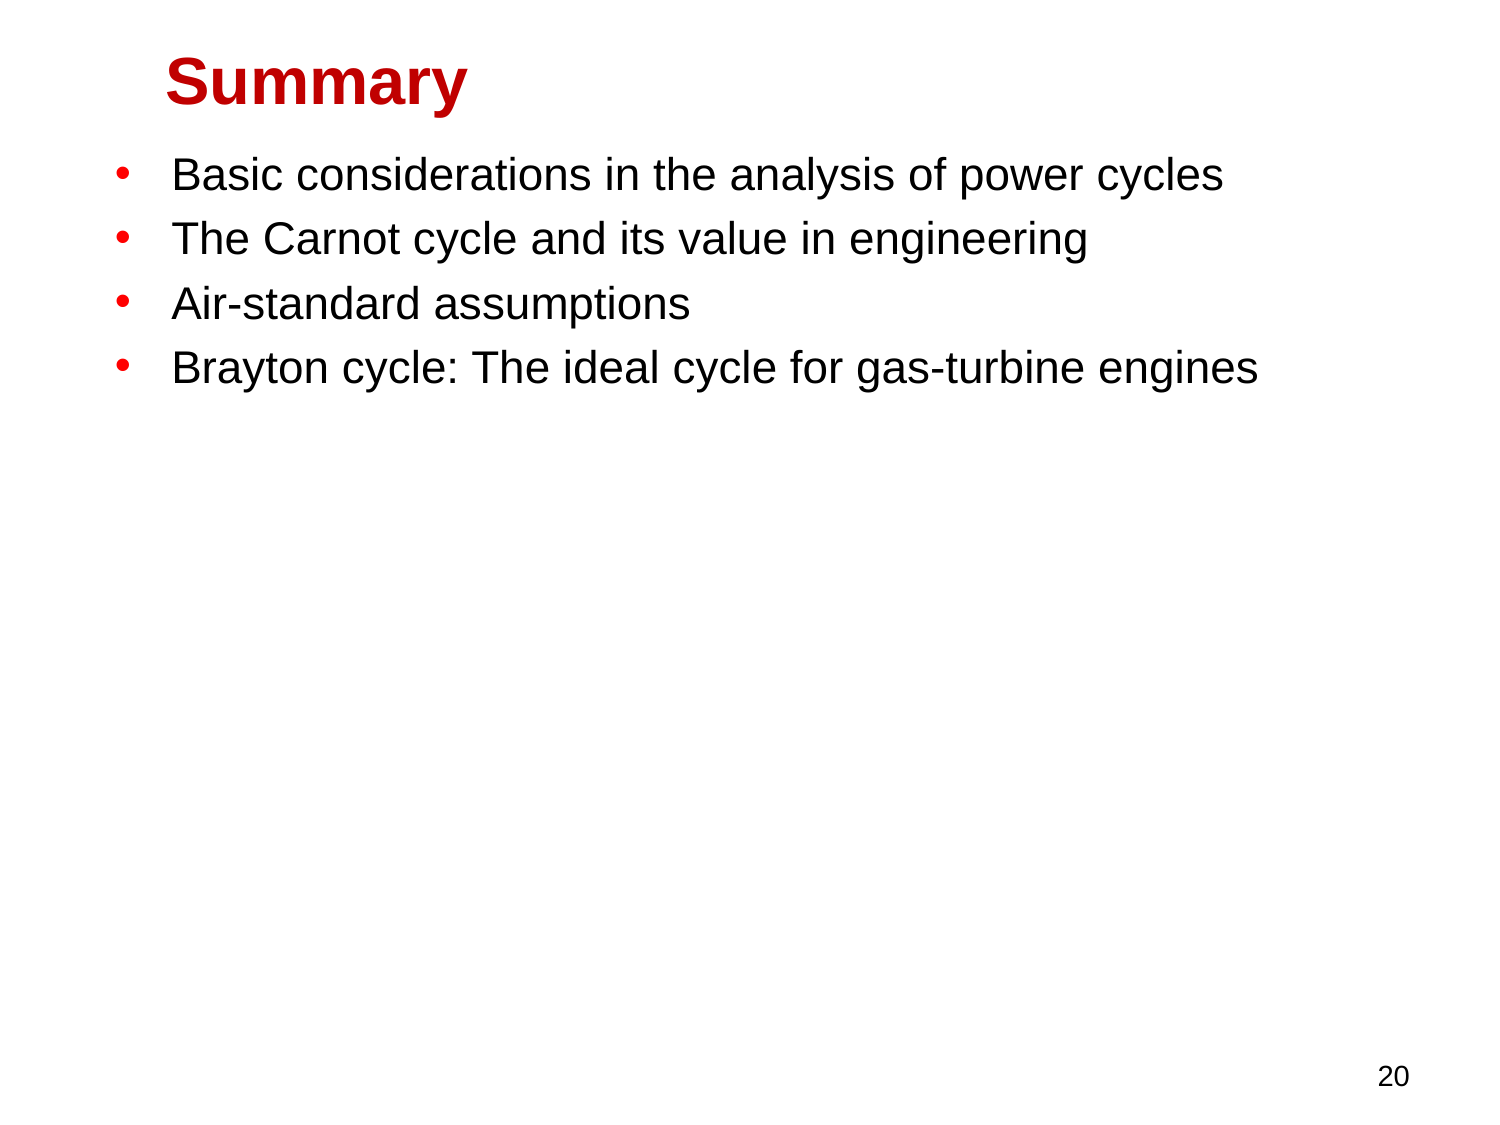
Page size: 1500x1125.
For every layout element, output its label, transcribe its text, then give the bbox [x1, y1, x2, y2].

slide_number 20 [1074, 1050, 1425, 1103]
title Summary [150, 24, 1350, 130]
list Basic considerations in the analysis of power cycles The Carnot cycle and its value in engineering Air-standard assumptions Brayton cycle: The ideal cycle for gas-turbine engines [99, 137, 1350, 1038]
